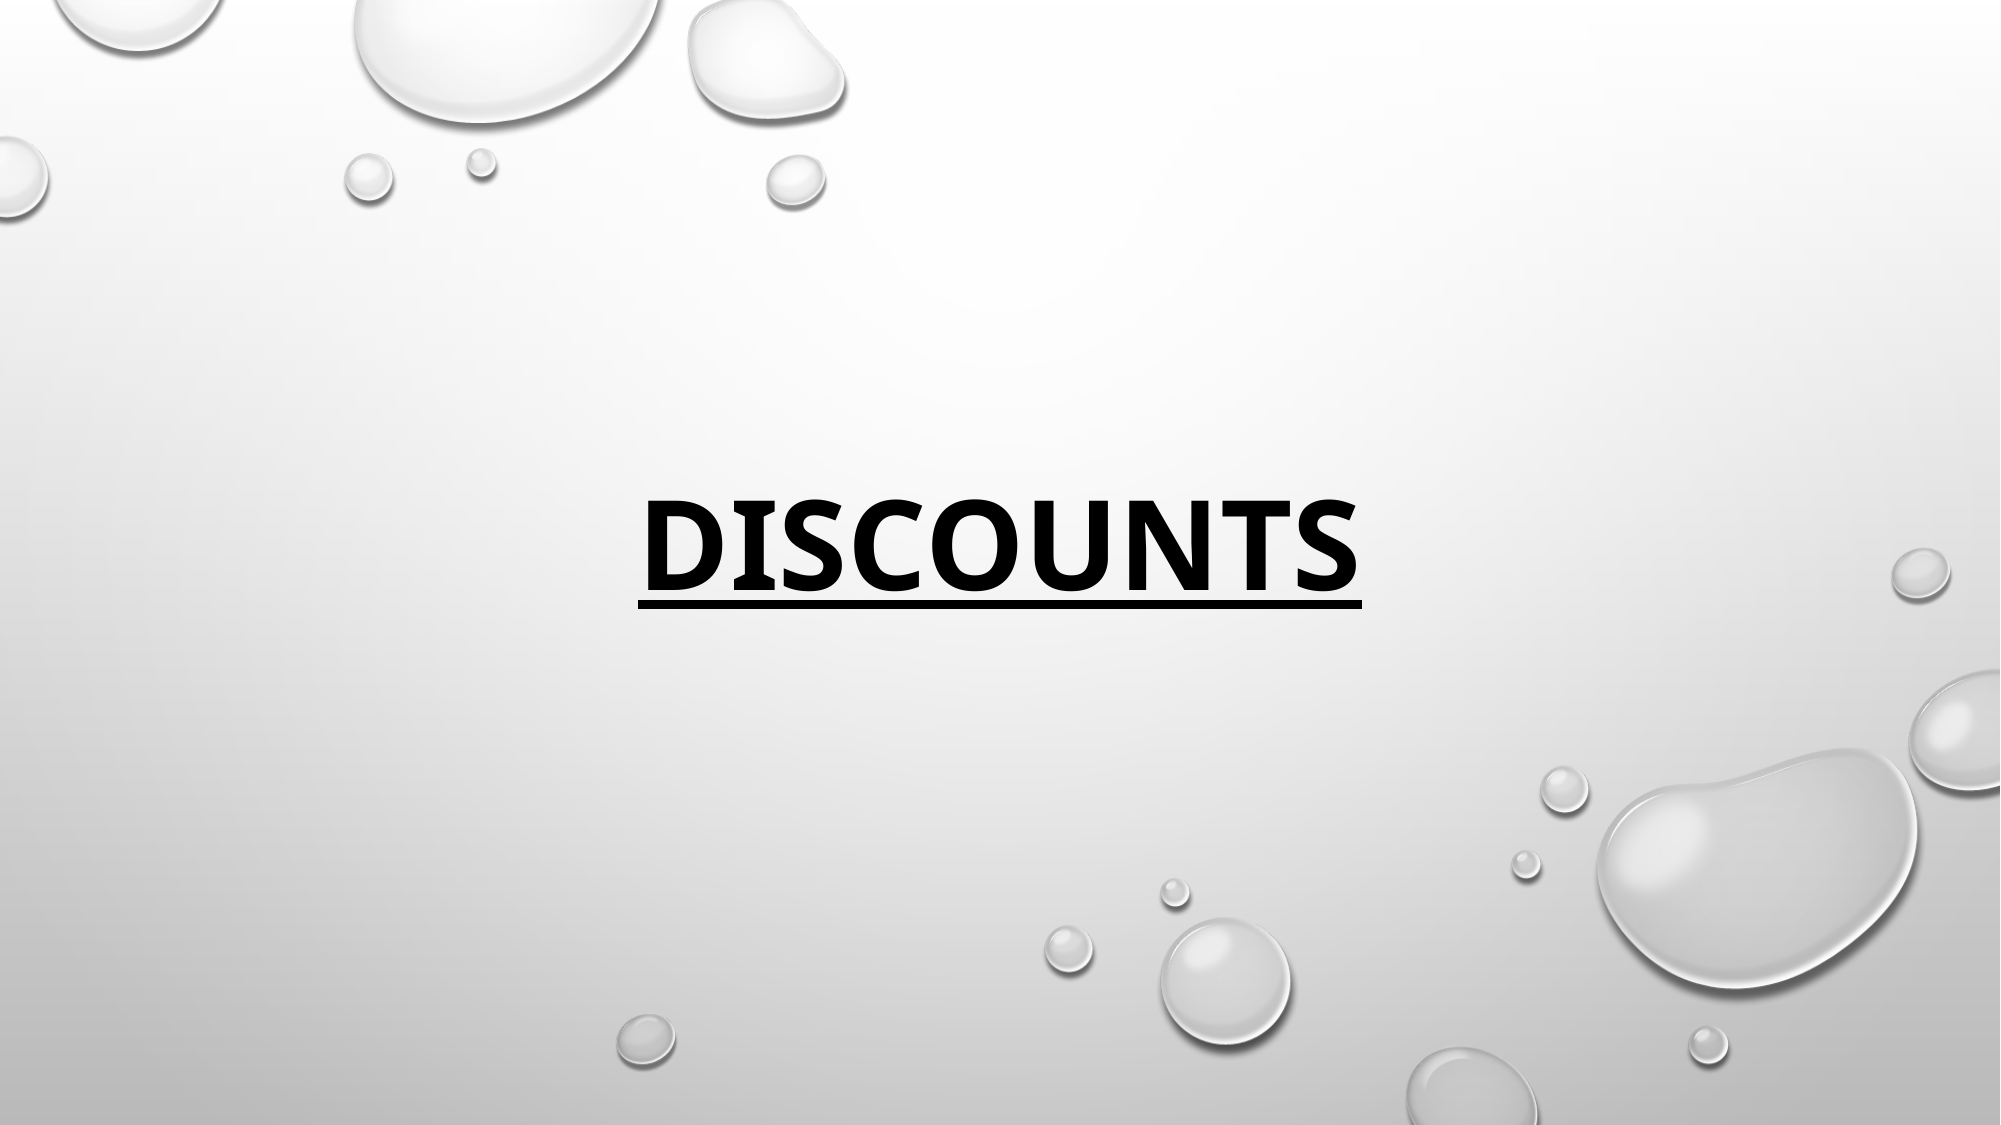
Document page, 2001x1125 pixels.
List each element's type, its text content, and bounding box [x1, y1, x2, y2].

title Discounts [287, 213, 1713, 625]
picture [0, 0, 2000, 1125]
